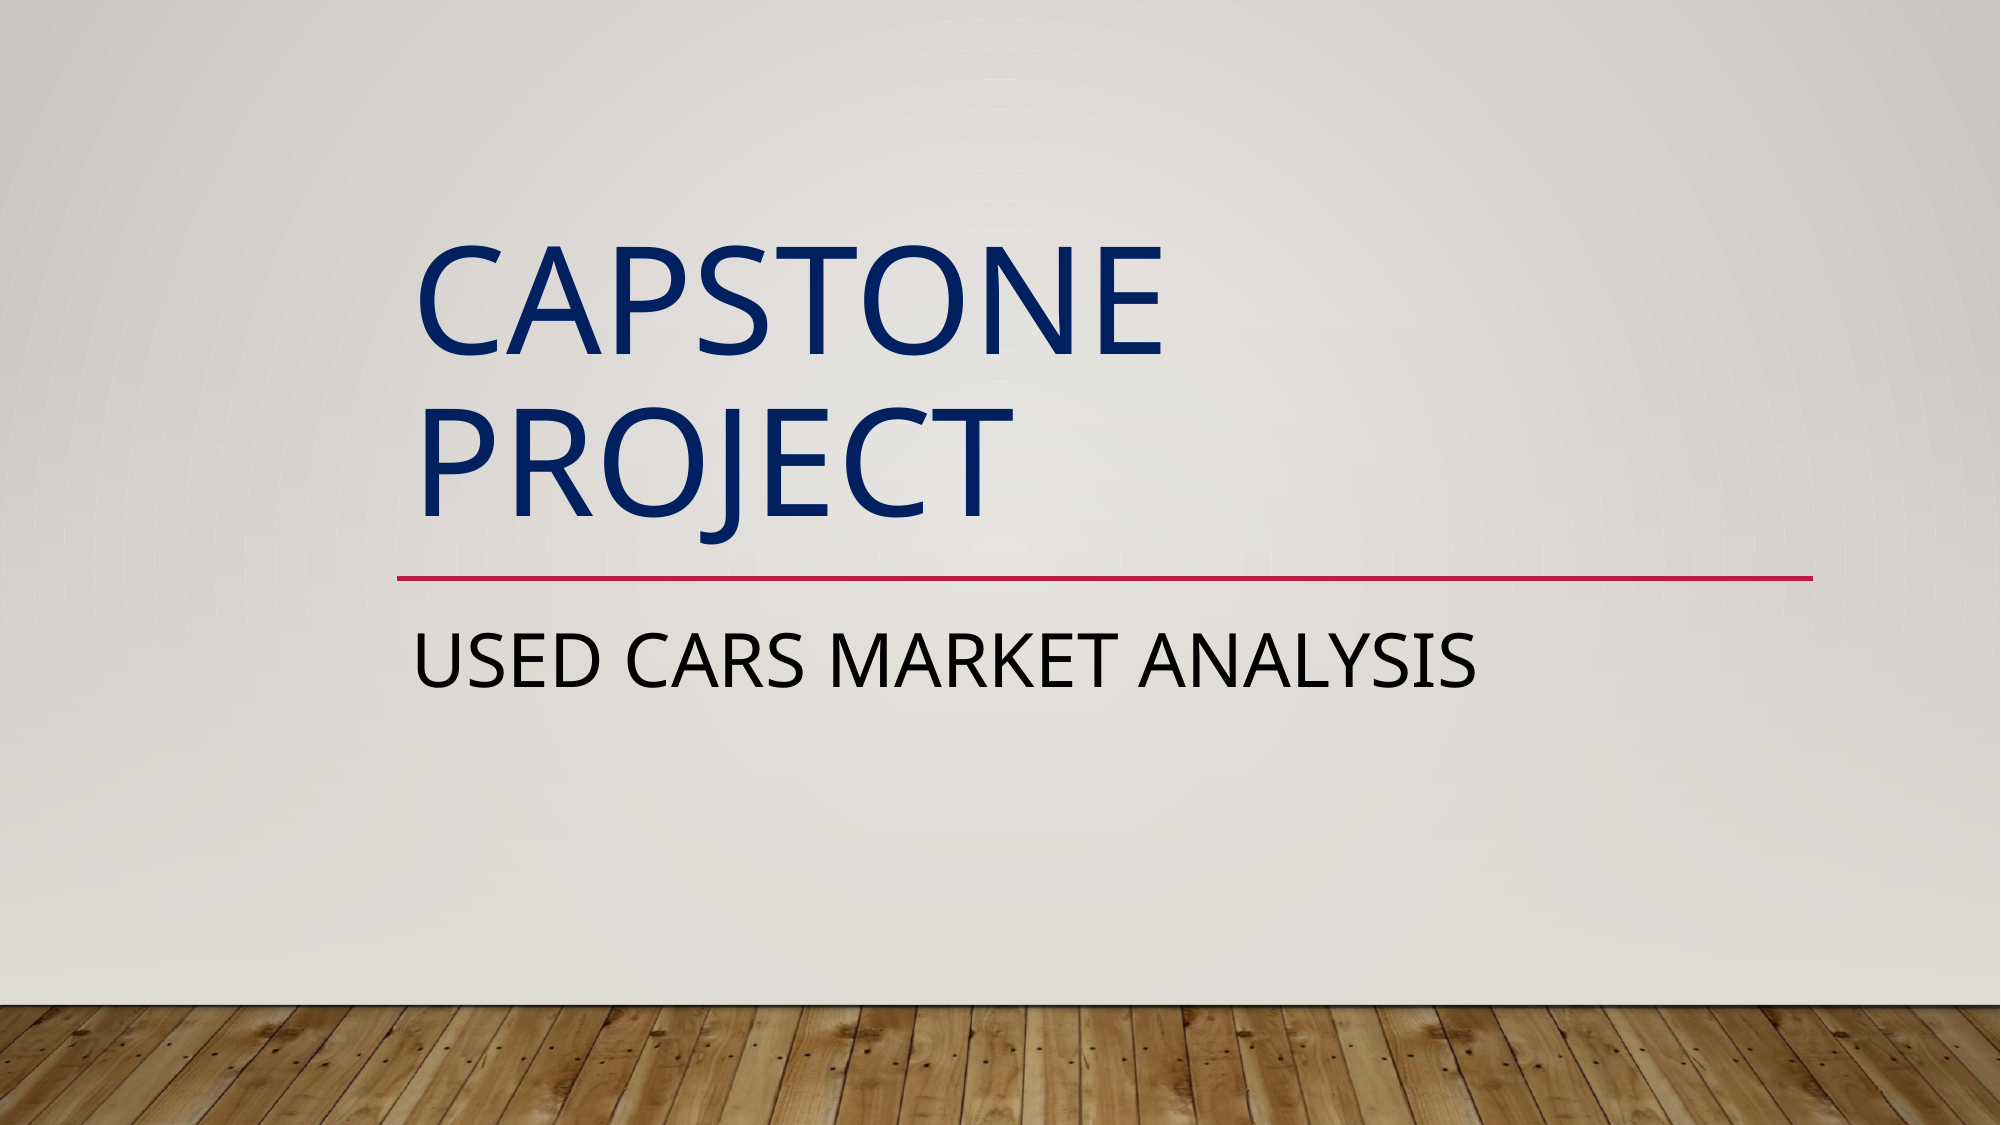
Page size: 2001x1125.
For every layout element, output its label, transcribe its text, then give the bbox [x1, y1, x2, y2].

subtitle USED CARS MARKET ANALYSIS [396, 579, 1814, 740]
picture [0, 1005, 2000, 1125]
title CAPSTONE PROJECT [396, 131, 1814, 549]
